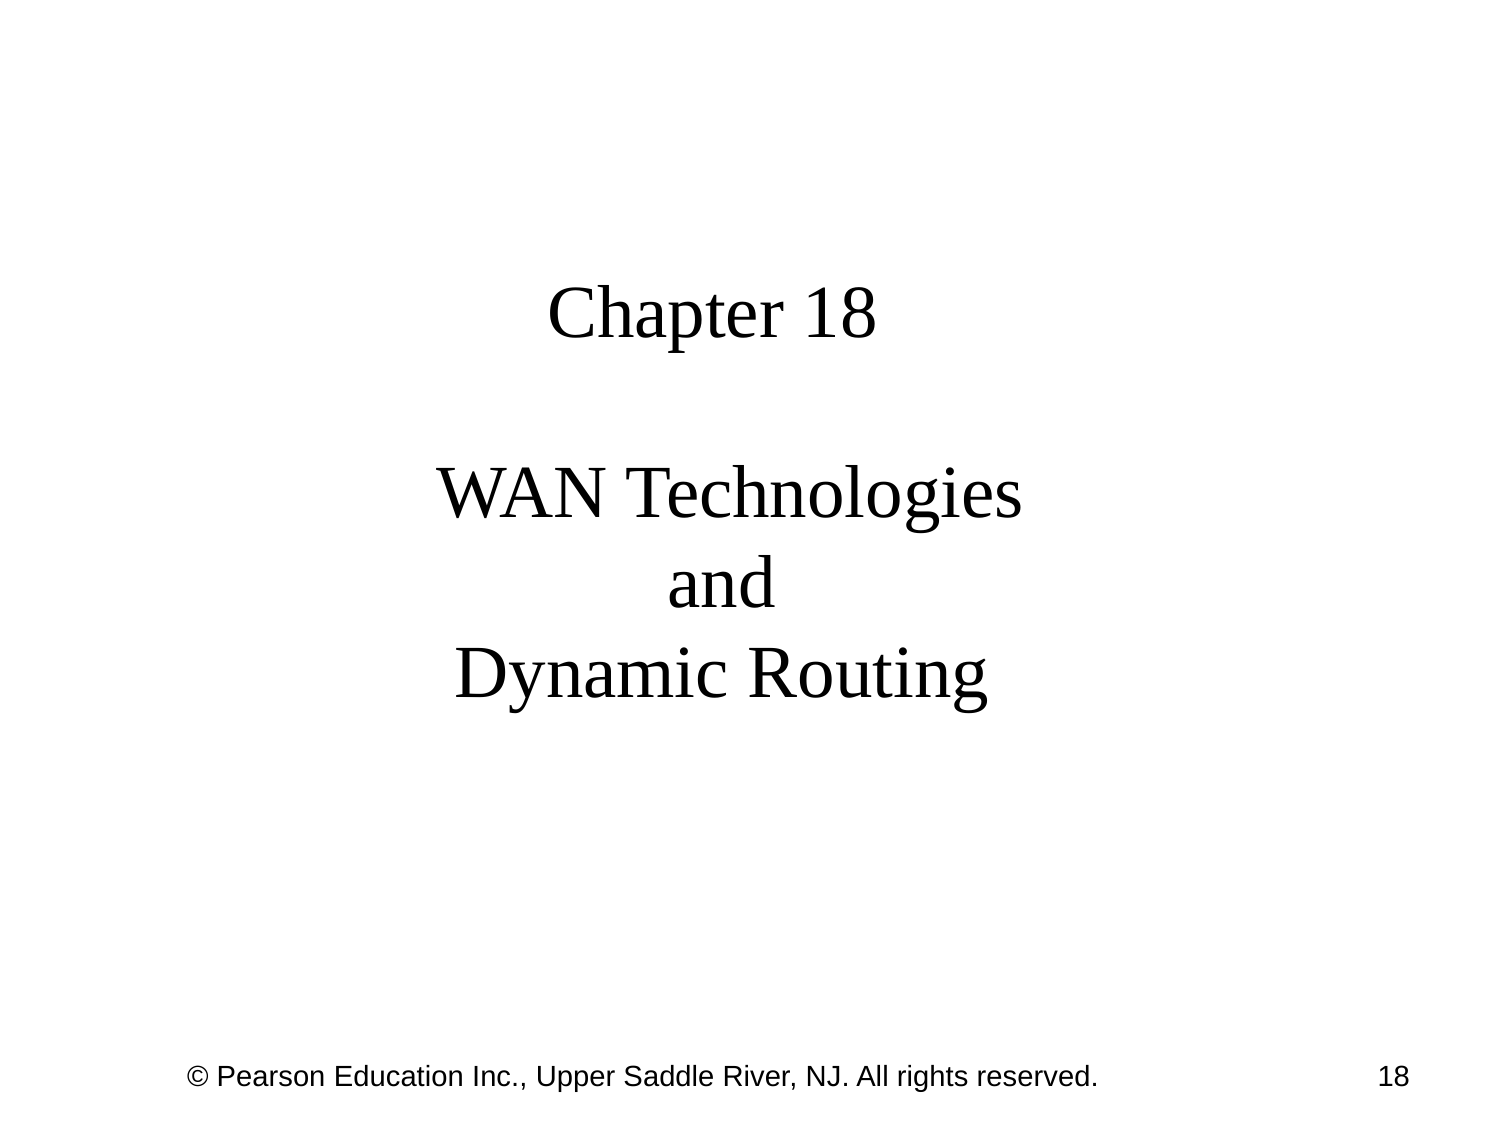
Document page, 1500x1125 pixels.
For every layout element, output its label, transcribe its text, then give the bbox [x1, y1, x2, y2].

title Chapter 18 WAN Technologies and Dynamic Routing [87, 174, 1375, 800]
slide_number 18 [1224, 1049, 1426, 1103]
footer © Pearson Education Inc., Upper Saddle River, NJ. All rights reserved. [87, 1049, 1201, 1103]
